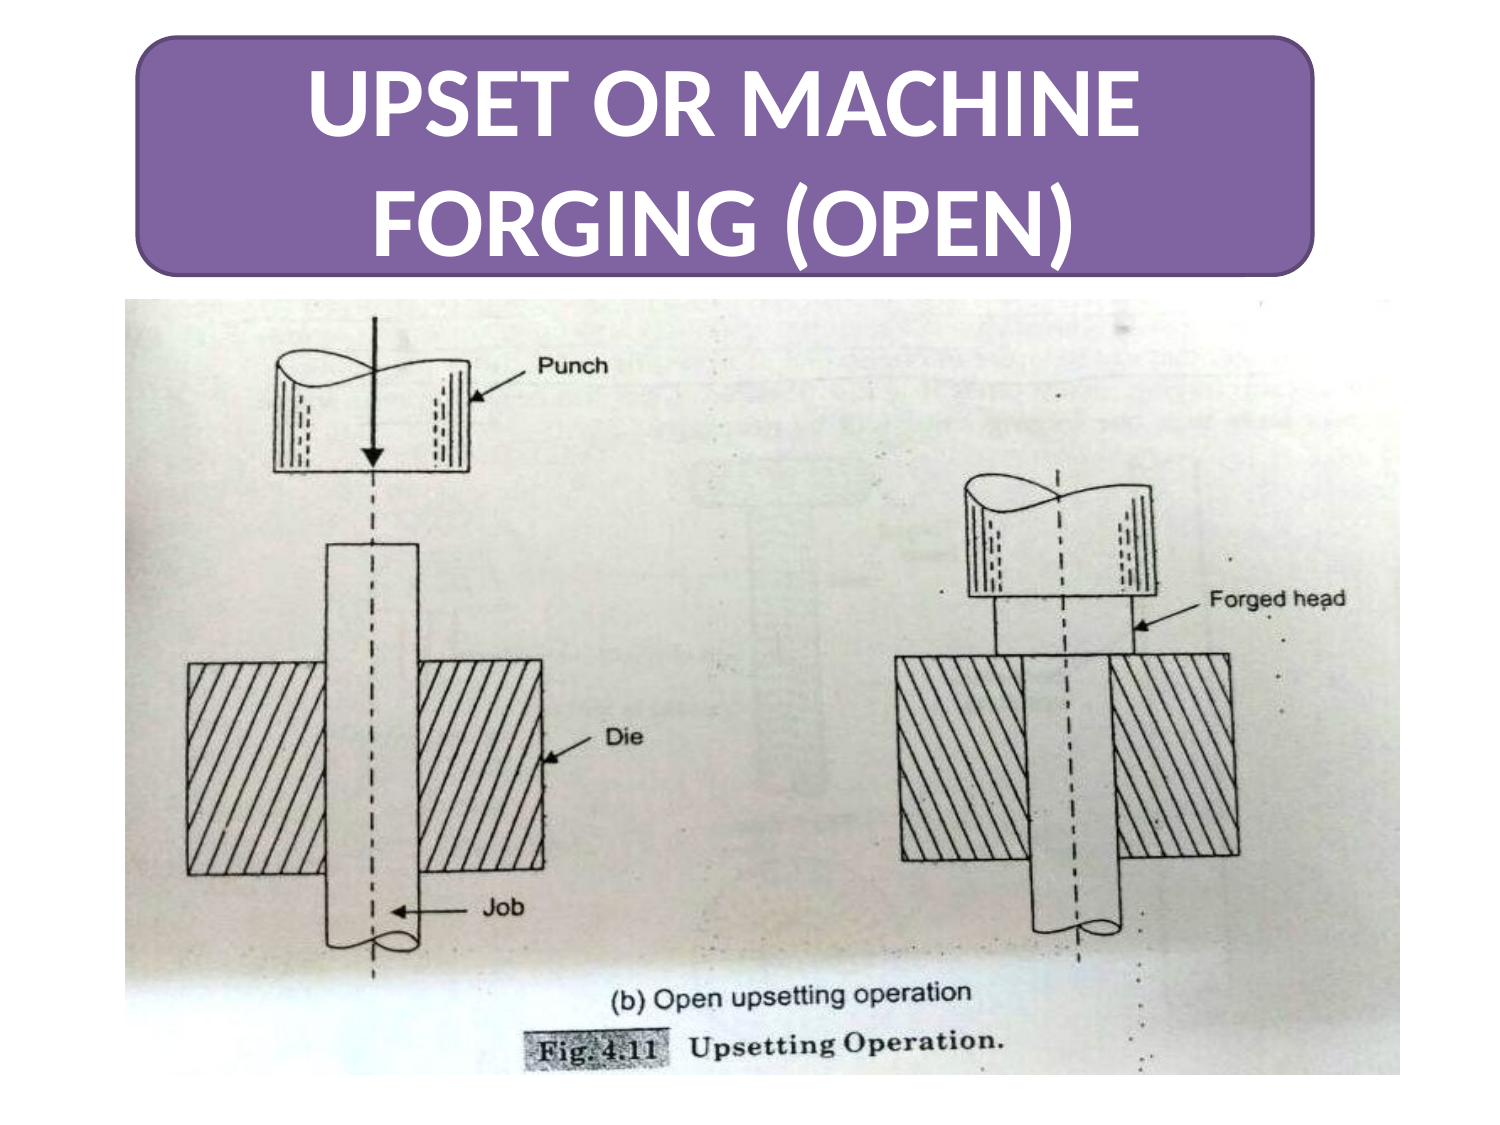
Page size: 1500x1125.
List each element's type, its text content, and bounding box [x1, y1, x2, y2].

picture [124, 299, 1401, 1076]
text_box UPSET OR MACHINE FORGING (OPEN) [137, 37, 1313, 275]
